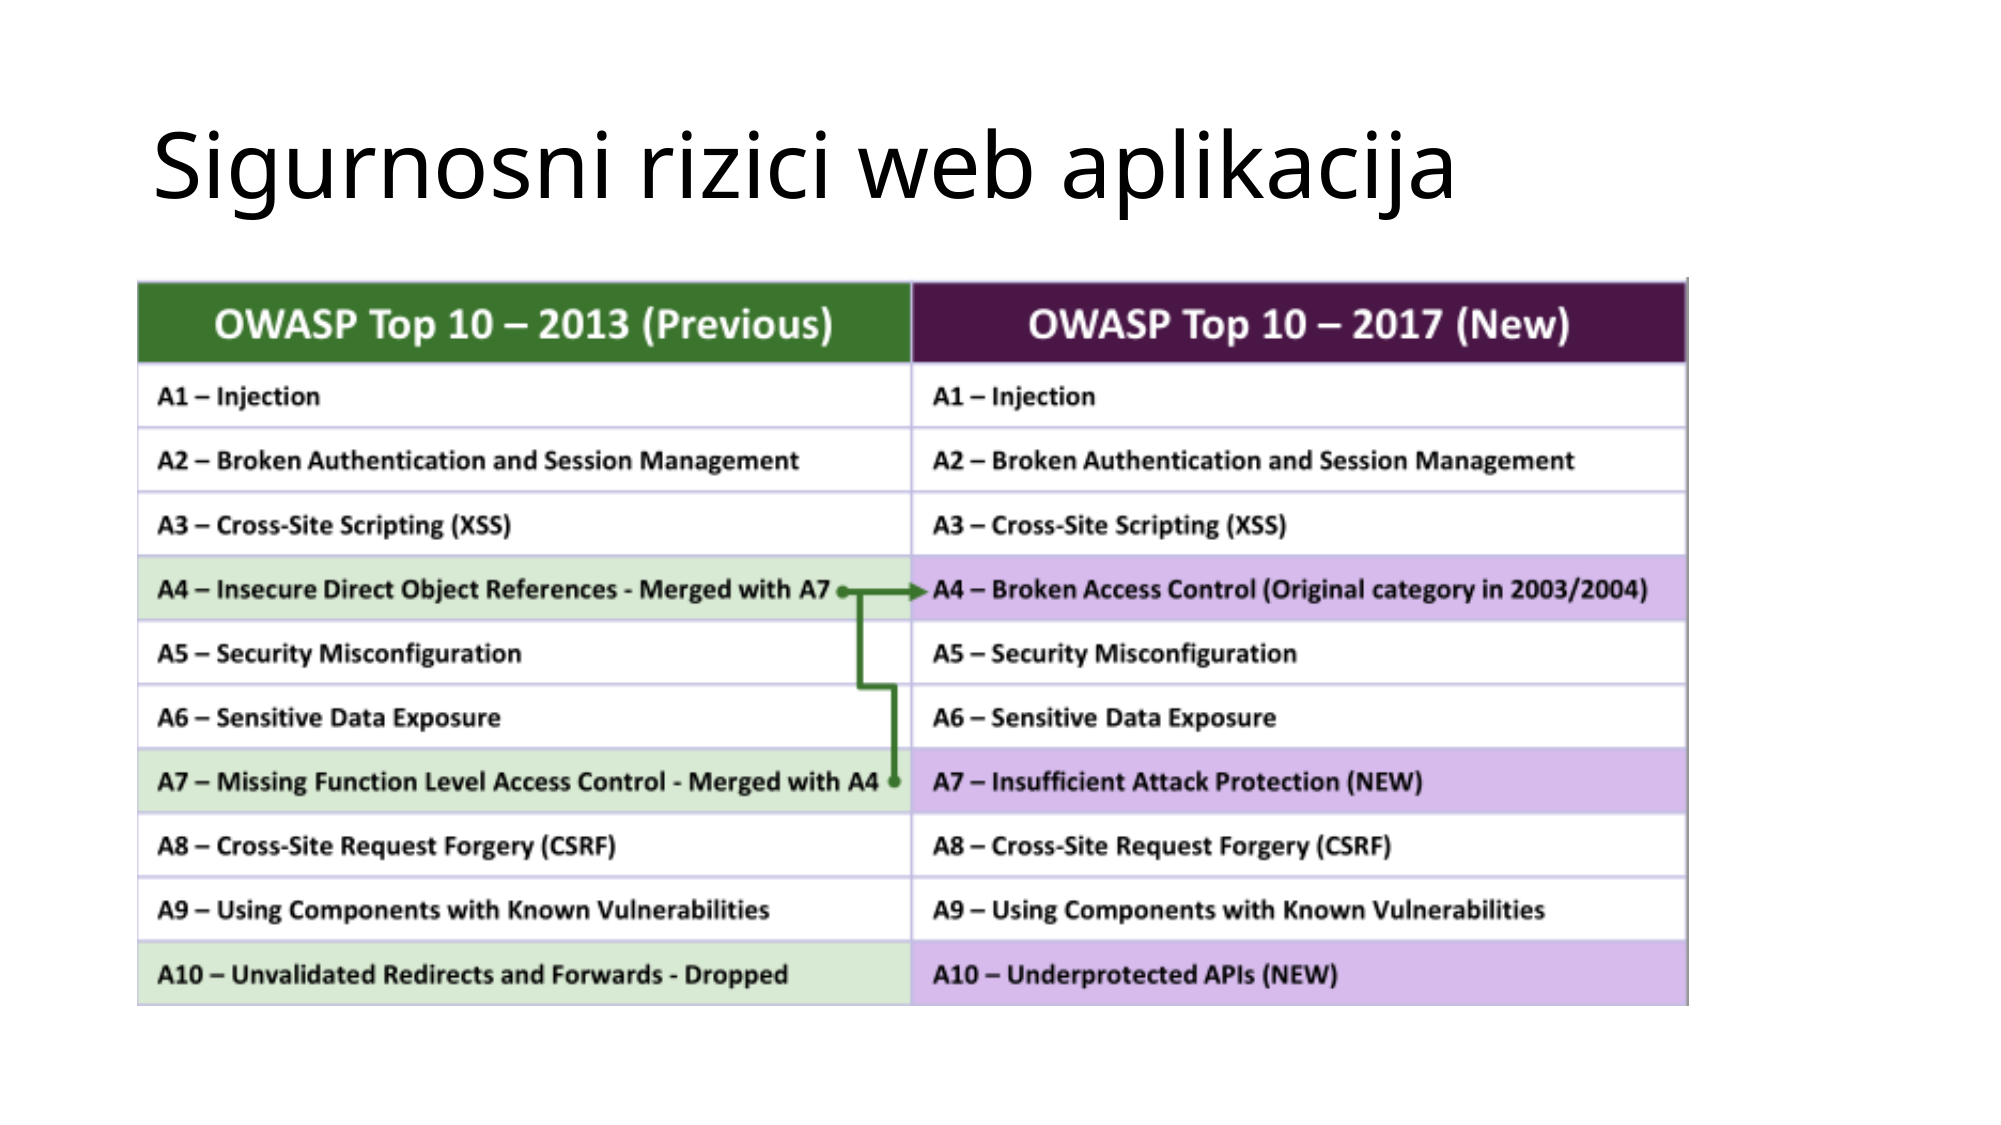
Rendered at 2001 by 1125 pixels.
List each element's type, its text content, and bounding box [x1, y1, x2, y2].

title Sigurnosni rizici web aplikacija [137, 59, 1863, 278]
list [137, 277, 1689, 1006]
